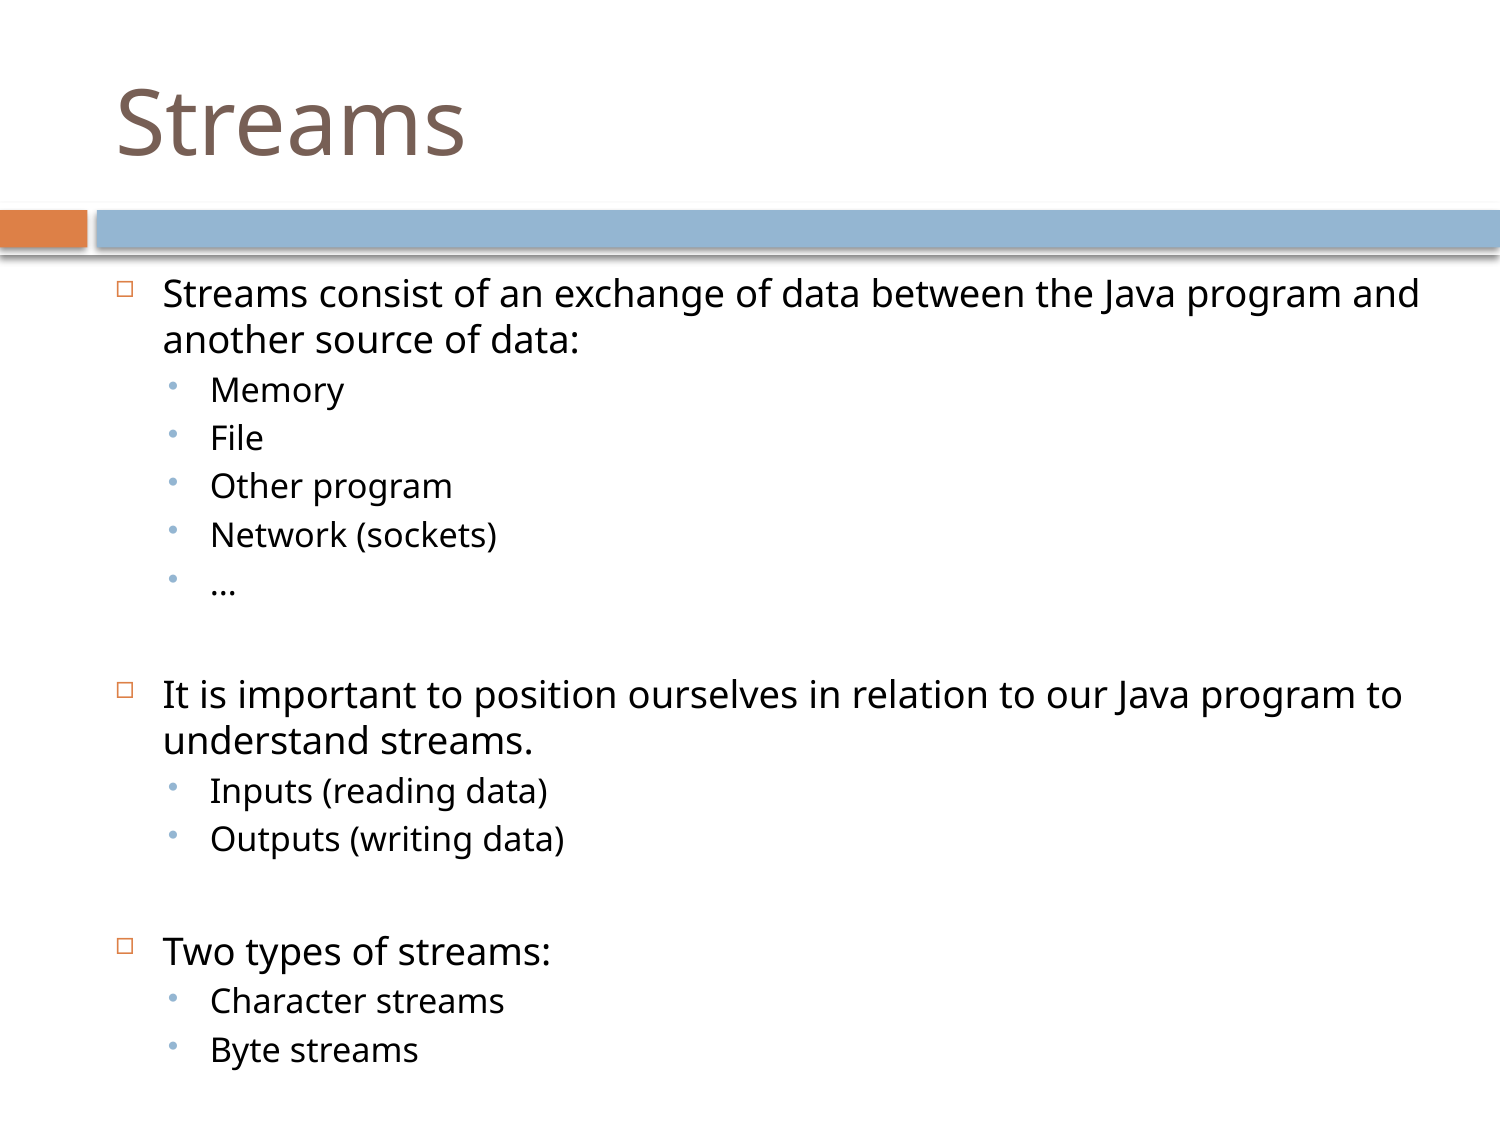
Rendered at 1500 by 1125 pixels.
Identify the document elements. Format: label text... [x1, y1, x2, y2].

list Streams consist of an exchange of data between the Java program and another source of data: Memory File Other program Network (sockets) … It is important to position ourselves in relation to our Java program to understand streams. Inputs (reading data) Outputs (writing data) Two types of streams: Character streams Byte streams [100, 262, 1438, 1083]
title Streams [100, 37, 1438, 200]
